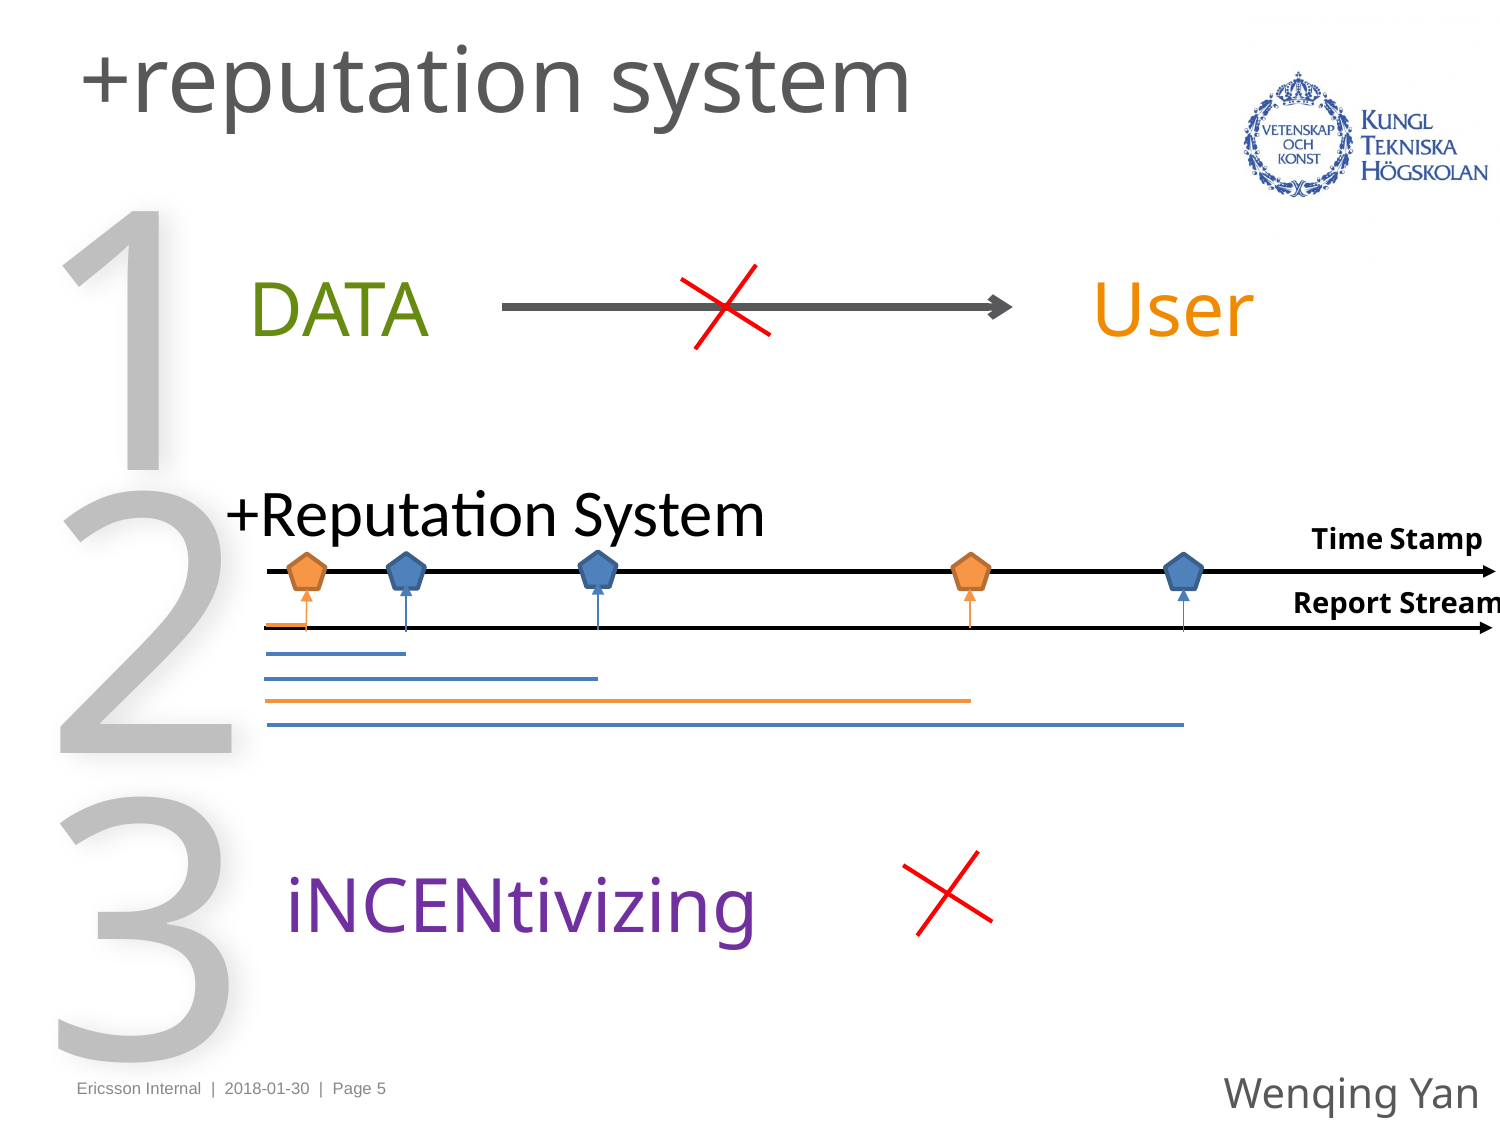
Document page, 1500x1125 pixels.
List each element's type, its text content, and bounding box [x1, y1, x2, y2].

text_box +reputation system [64, 39, 1227, 218]
text_box iNCENtivizing [487, 850, 948, 956]
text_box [902, 851, 993, 936]
picture [1232, 3, 1500, 271]
text_box Wenqing Yan [1208, 1059, 1500, 1125]
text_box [211, 462, 1500, 726]
text_box User [1077, 253, 1352, 359]
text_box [15, 99, 483, 1125]
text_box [680, 264, 771, 350]
